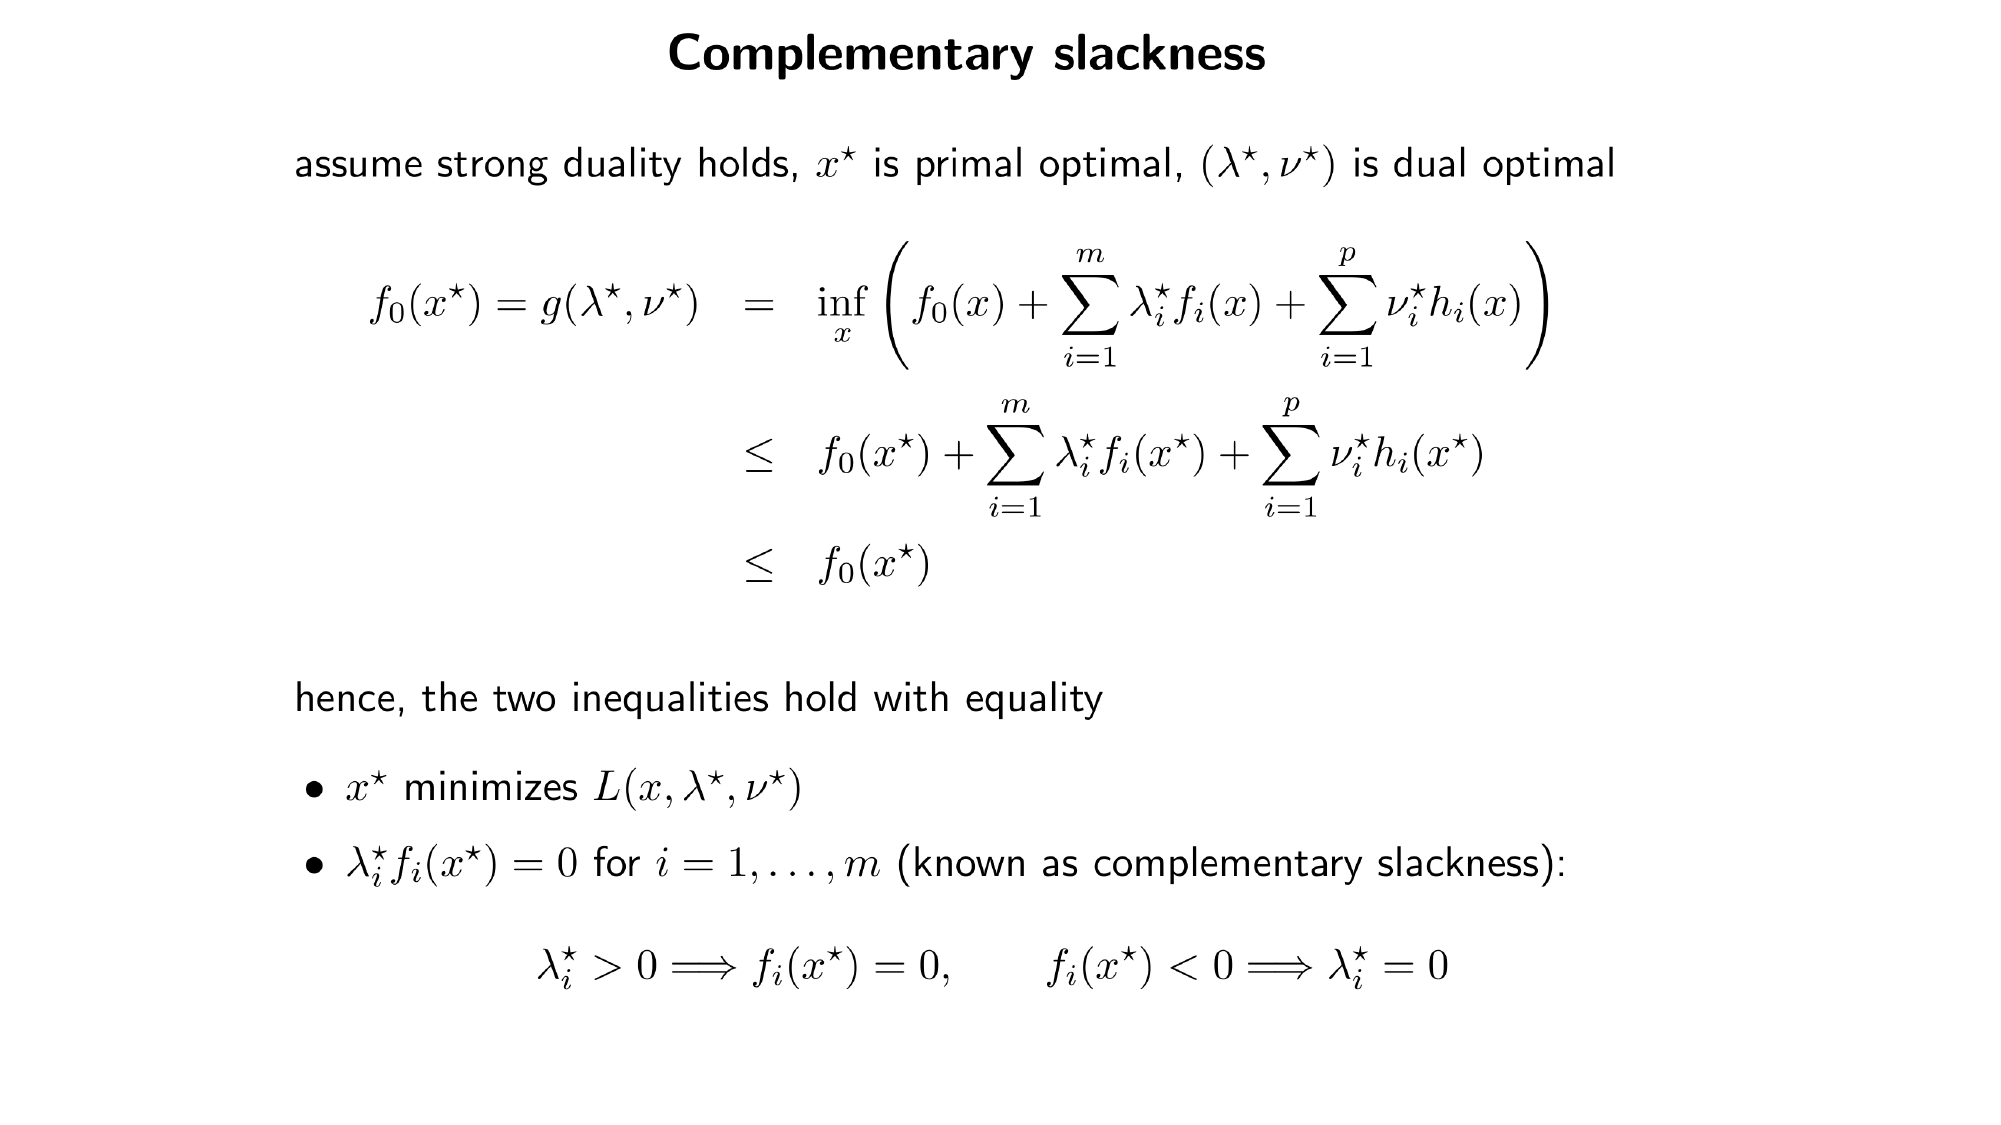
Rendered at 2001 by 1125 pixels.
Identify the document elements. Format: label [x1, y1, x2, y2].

picture [239, 0, 1637, 1033]
